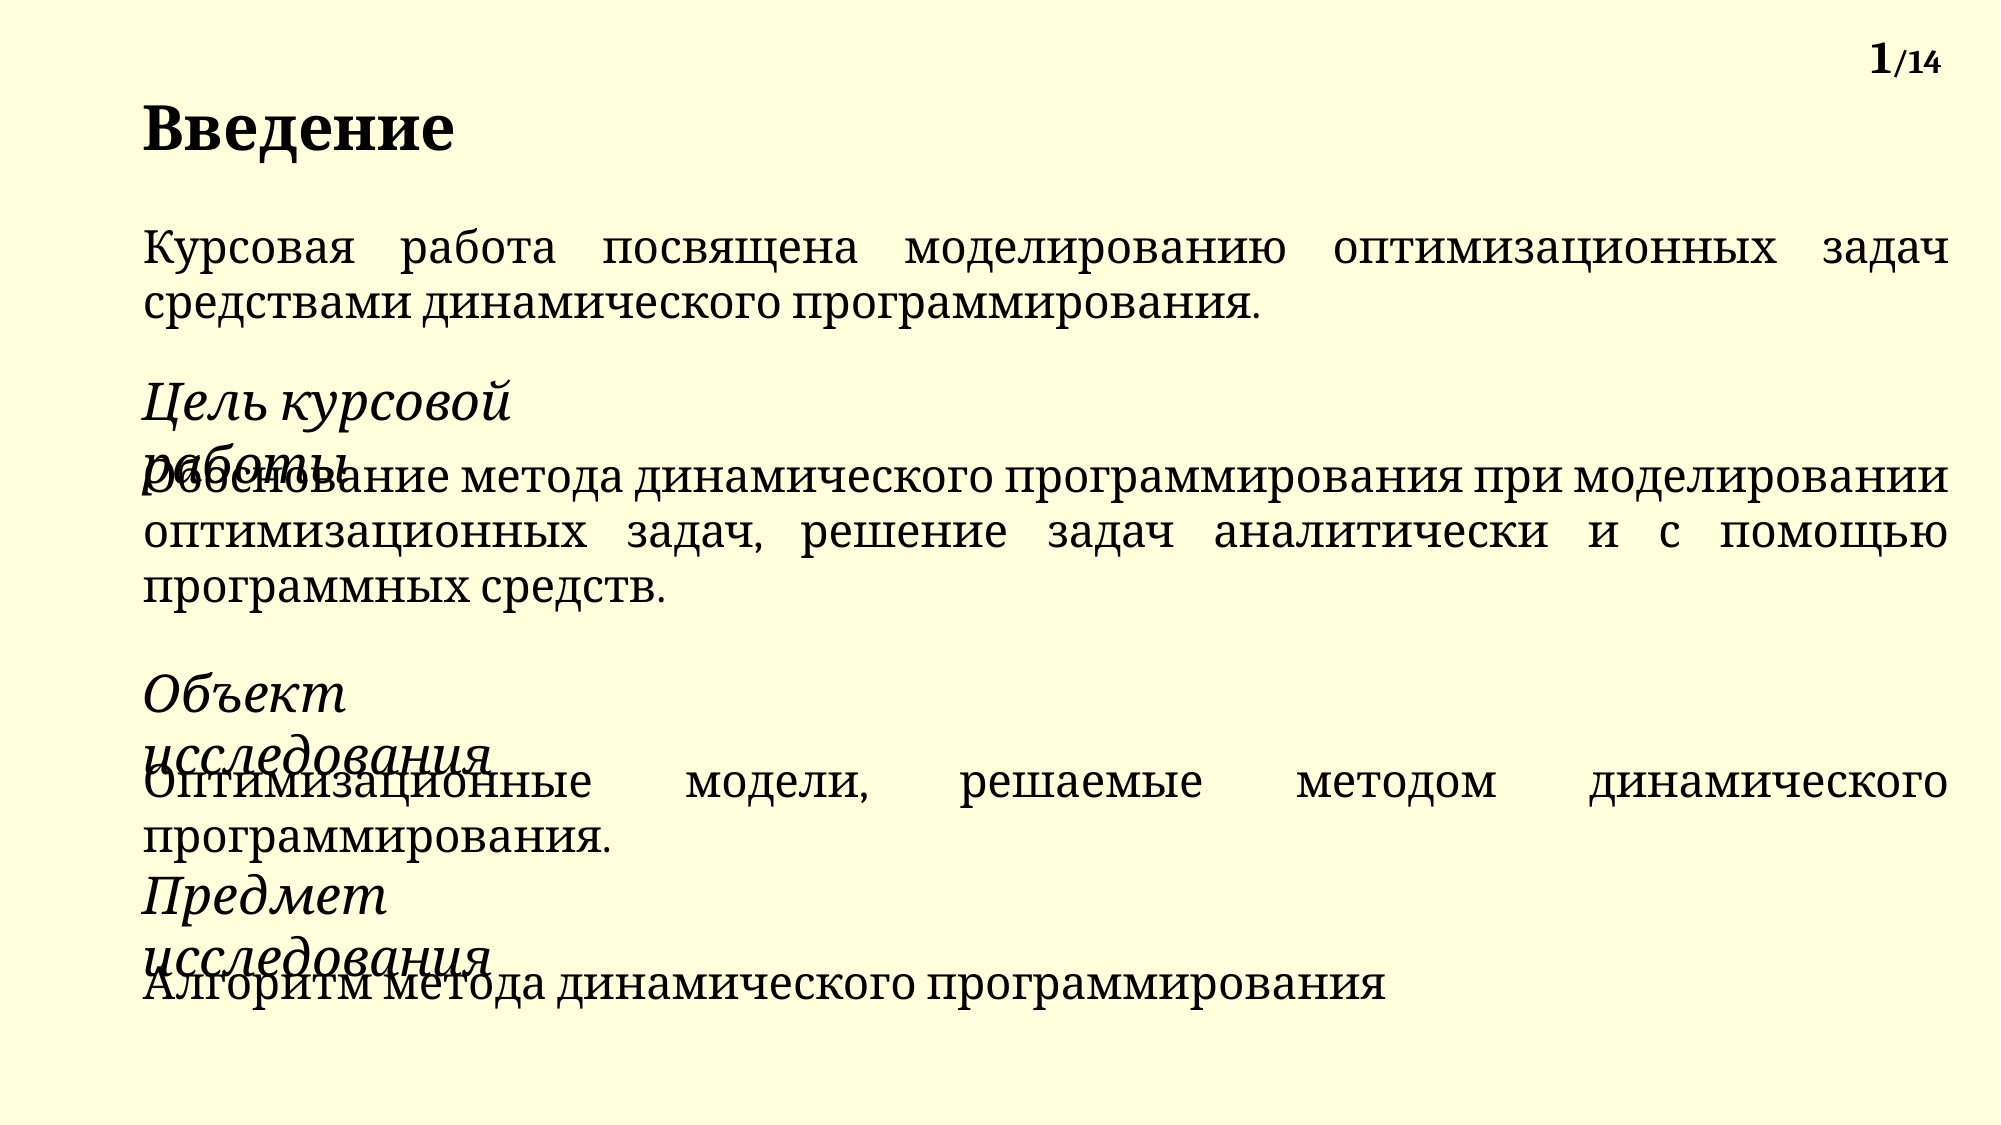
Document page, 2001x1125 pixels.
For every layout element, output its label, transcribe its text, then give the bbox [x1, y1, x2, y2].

text_box Введение [128, 80, 476, 171]
text_box Обоснование метода динамического программирования при моделировании оптимизационных задач, решение задач аналитически и с помощью программных средств. [128, 438, 1965, 619]
text_box Курсовая работа посвящена моделированию оптимизационных задач средствами динамического программирования. [128, 210, 1965, 336]
text_box 1/14 [1855, 20, 1973, 90]
text_box Алгоритм метода динамического программирования [128, 946, 1965, 1017]
text_box Объект исследования [128, 652, 686, 744]
text_box Цель курсовой работы [128, 361, 686, 438]
text_box Оптимизационные модели, решаемые методом динамического программирования. [128, 744, 1965, 870]
text_box Предмет исследования [128, 854, 699, 946]
